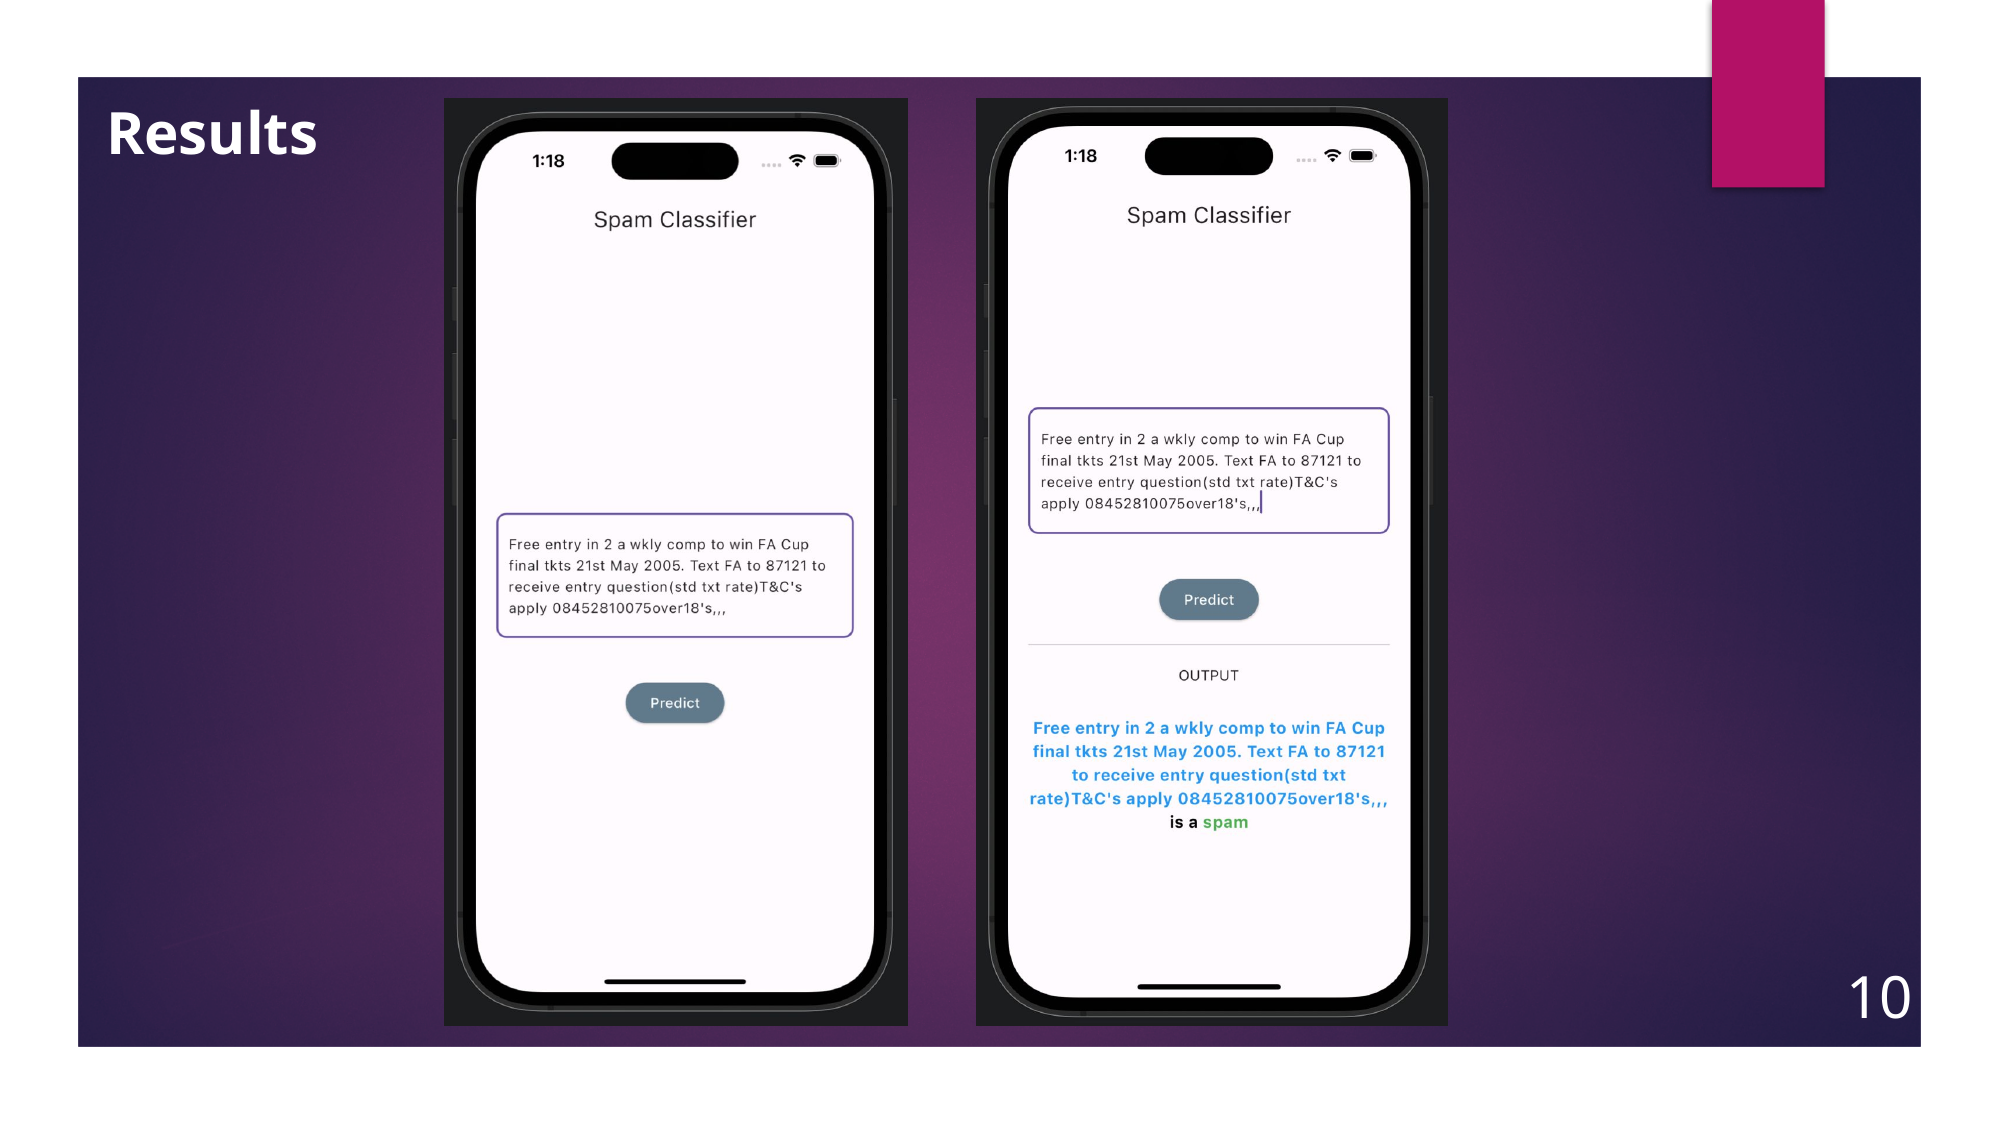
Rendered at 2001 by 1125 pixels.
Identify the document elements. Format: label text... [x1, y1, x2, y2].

text_box Results [91, 88, 334, 174]
slide_number 10 [1811, 921, 1949, 1047]
picture [444, 98, 908, 1027]
picture [976, 98, 1448, 1027]
